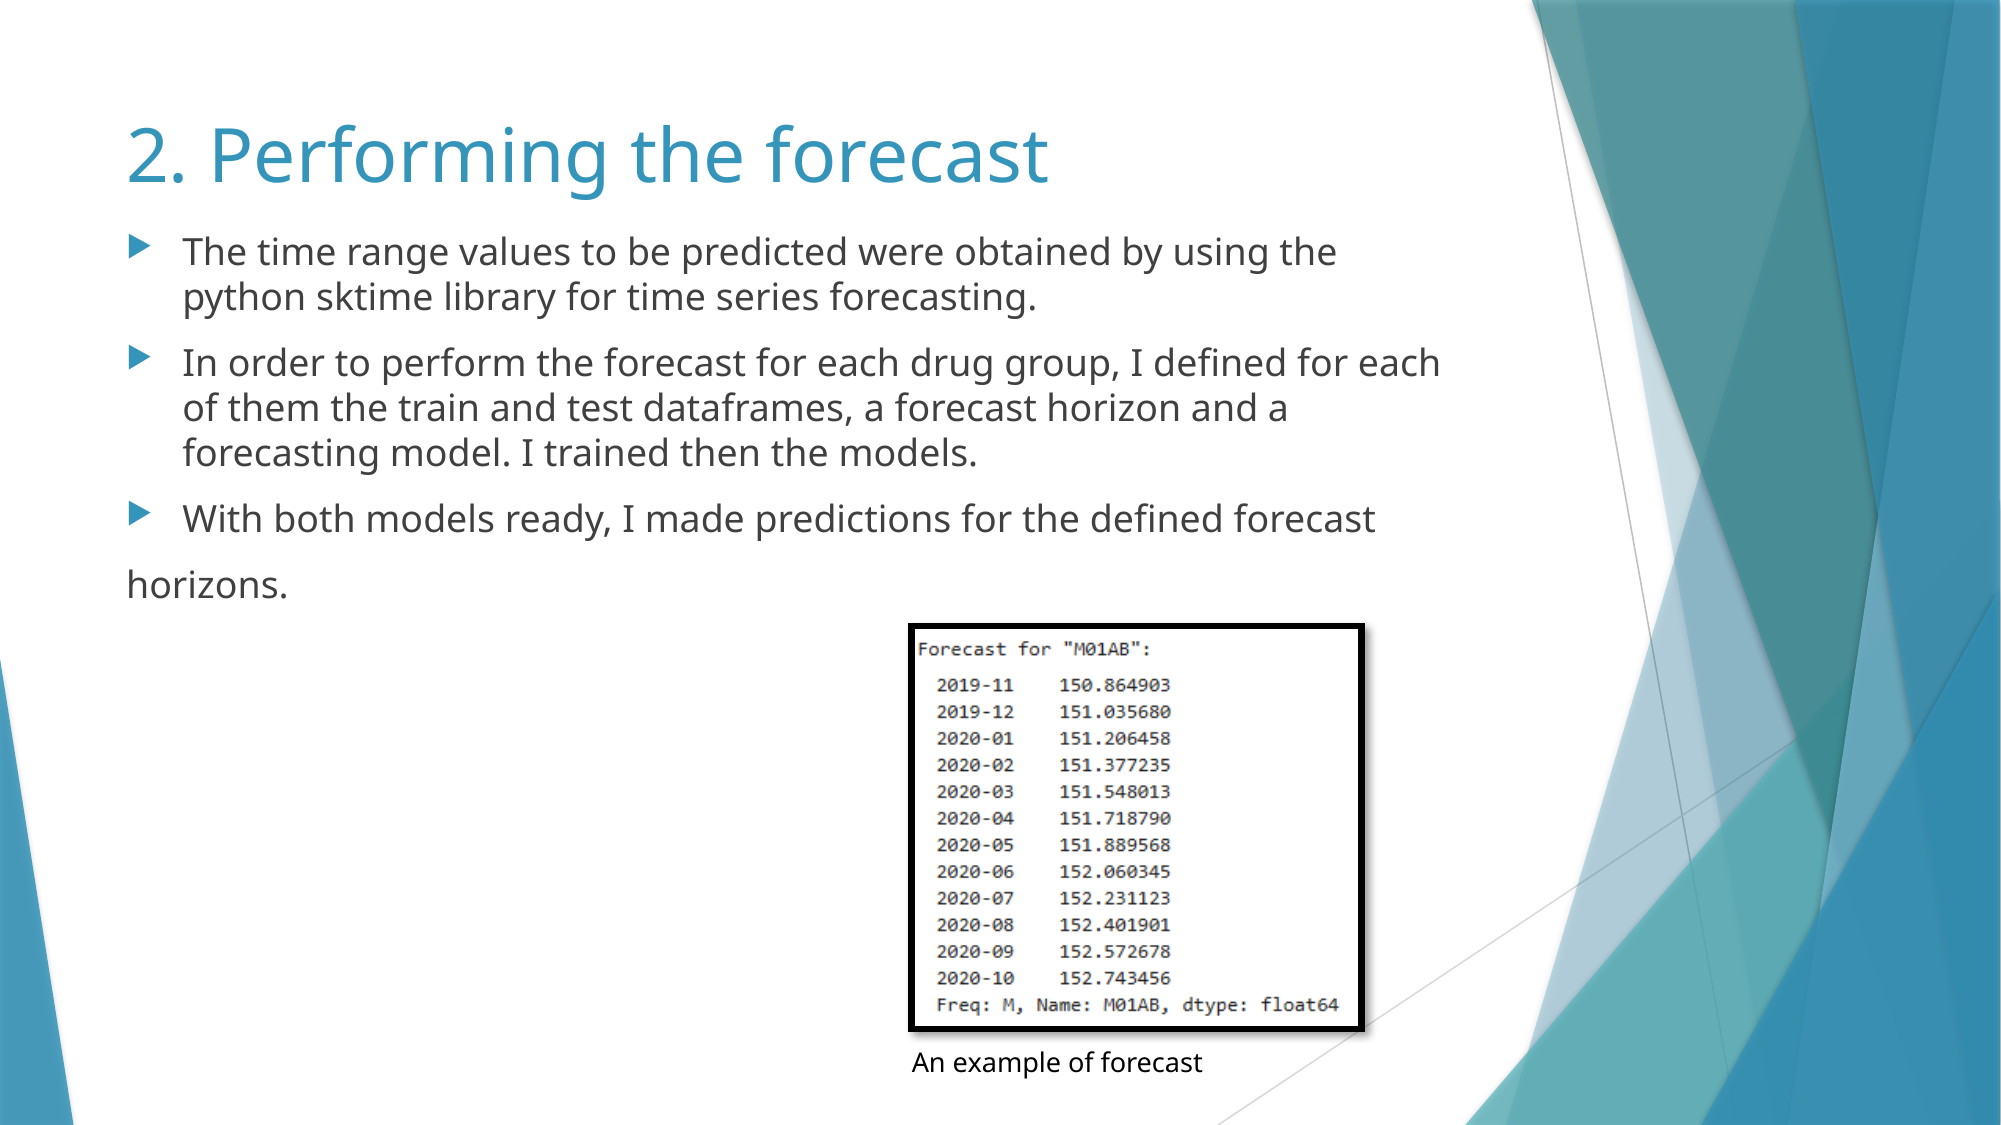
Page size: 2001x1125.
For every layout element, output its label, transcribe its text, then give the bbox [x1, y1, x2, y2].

list The time range values to be predicted were obtained by using the python sktime library for time series forecasting. In order to perform the forecast for each drug group, I defined for each of them the train and test dataframes, a forecast horizon and a forecasting model. I trained then the models. With both models ready, I made predictions for the defined forecast horizons. [111, 220, 1477, 1075]
title 2. Performing the forecast [111, 99, 1522, 317]
picture [914, 628, 1359, 1027]
text_box An example of forecast [897, 1037, 1335, 1086]
